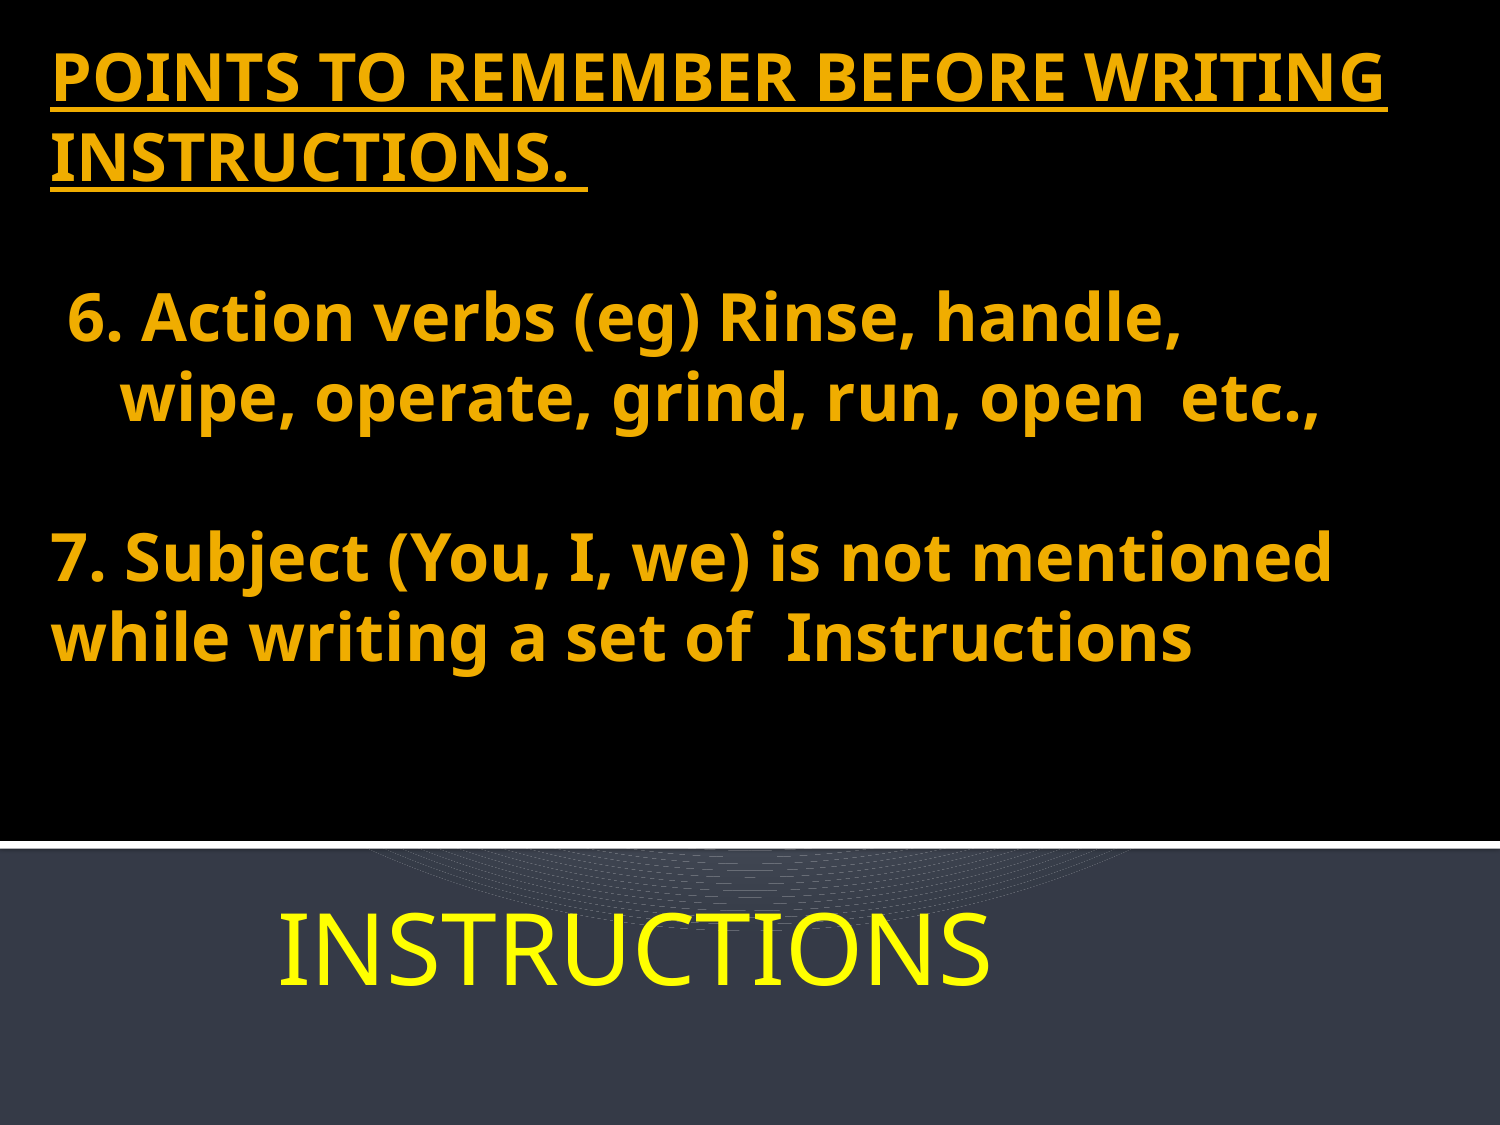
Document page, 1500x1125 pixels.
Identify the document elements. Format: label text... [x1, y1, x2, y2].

footer INSTRUCTIONS [269, 960, 1173, 1006]
title POINTS TO REMEMBER BEFORE WRITING INSTRUCTIONS. 6. Action verbs (eg) Rinse, handle, wipe, operate, grind, run, open etc., 7. Subject (You, I, we) is not mentioned while writing a set of Instructions [35, 35, 1500, 277]
